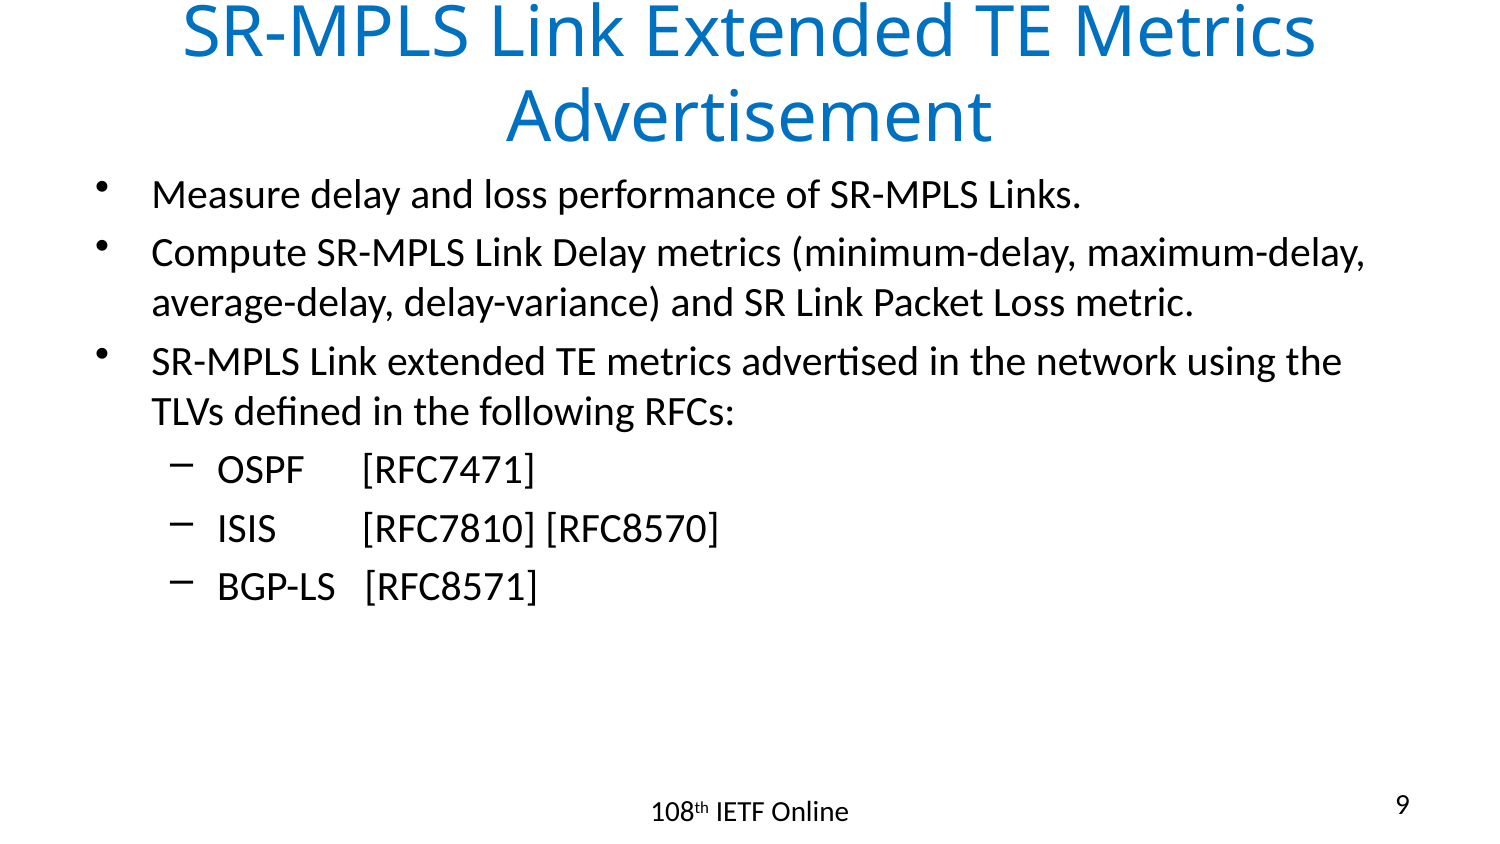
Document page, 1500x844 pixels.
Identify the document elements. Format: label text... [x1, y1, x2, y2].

title SR-MPLS Link Extended TE Metrics Advertisement [0, 0, 1500, 142]
list Measure delay and loss performance of SR-MPLS Links. Compute SR-MPLS Link Delay metrics (minimum-delay, maximum-delay, average-delay, delay-variance) and SR Link Packet Loss metric. SR-MPLS Link extended TE metrics advertised in the network using the TLVs defined in the following RFCs: OSPF [RFC7471] ISIS [RFC7810] [RFC8570] BGP-LS [RFC8571] [79, 159, 1431, 698]
slide_number 9 [1074, 777, 1426, 837]
footer 108th IETF Online [512, 784, 988, 844]
